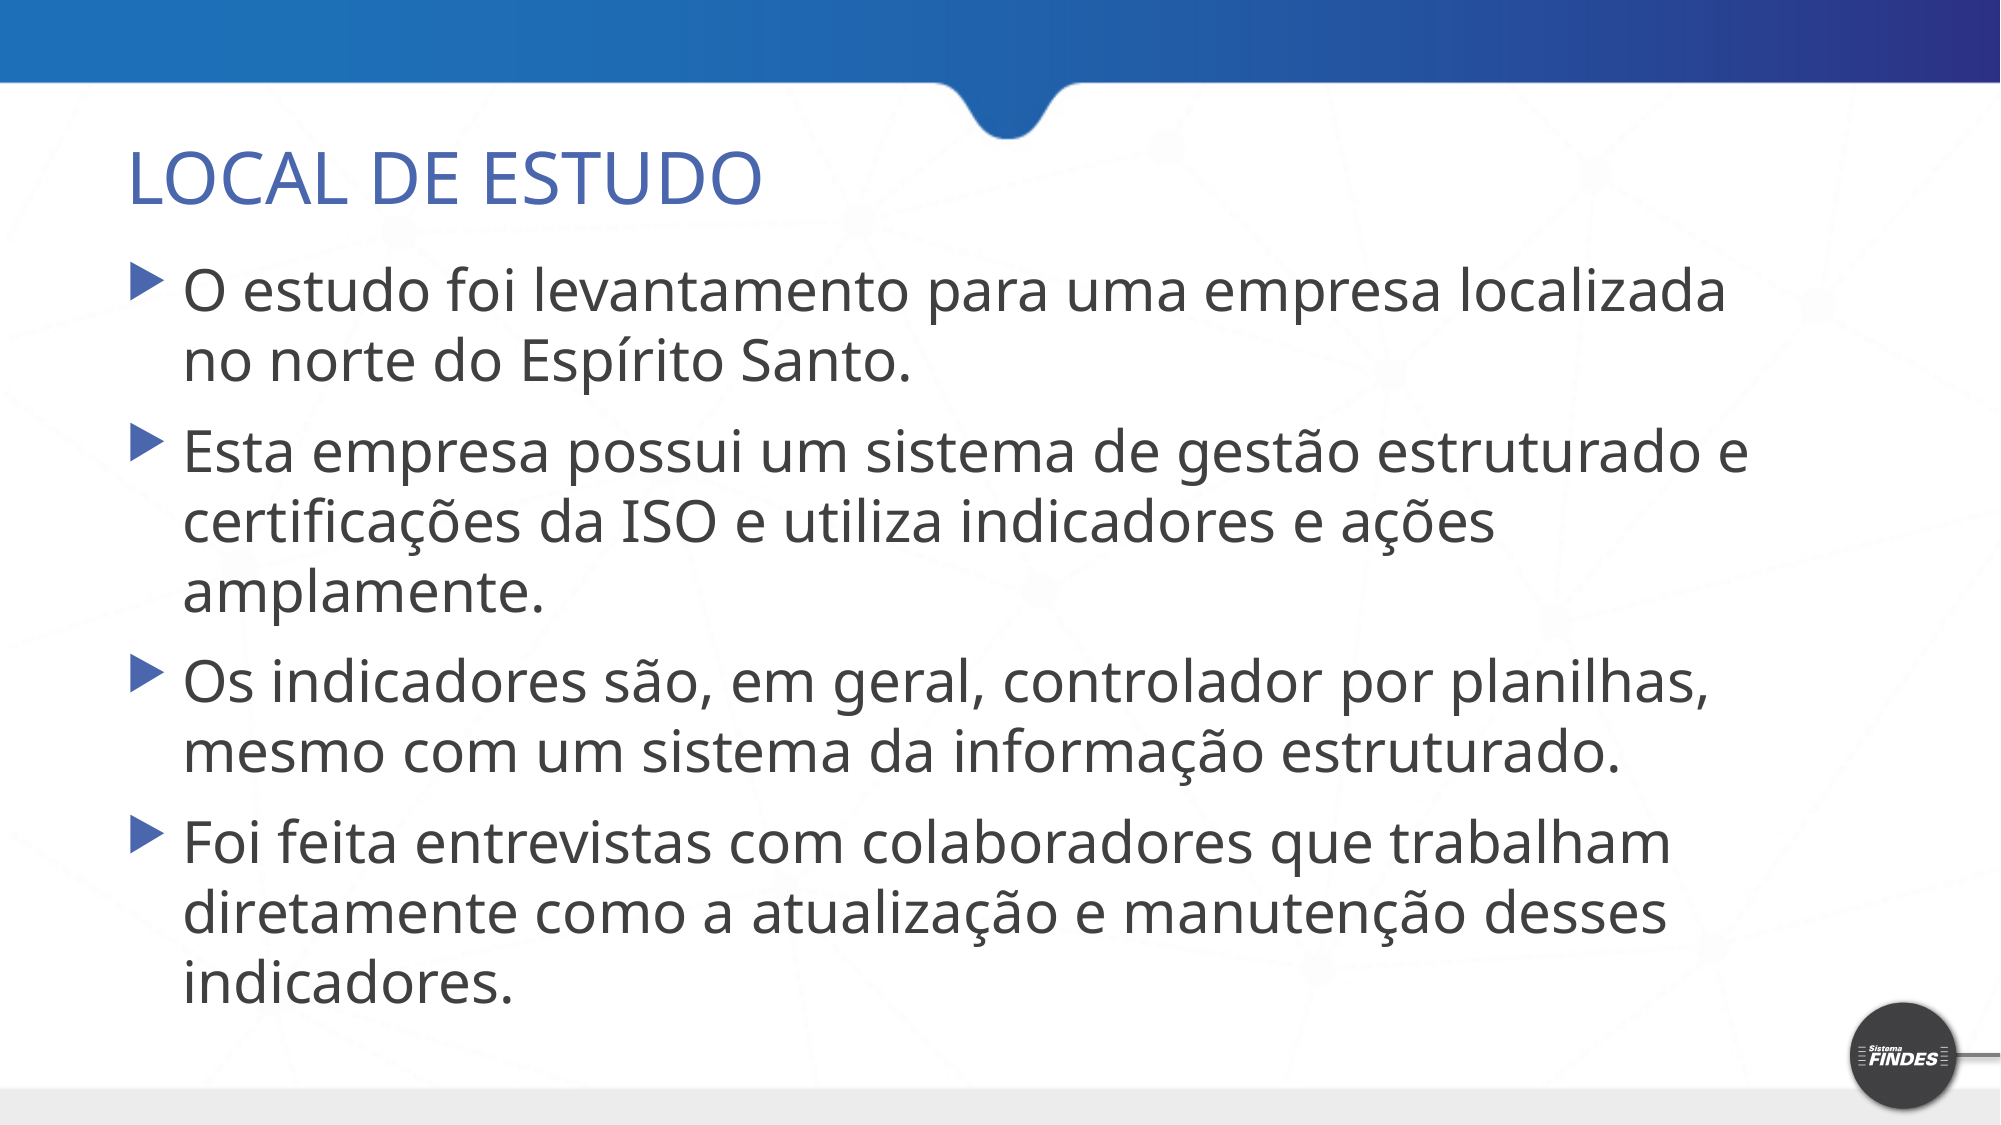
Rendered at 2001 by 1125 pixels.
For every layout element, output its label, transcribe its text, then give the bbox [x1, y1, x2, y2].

picture [0, 0, 2000, 1125]
list O estudo foi levantamento para uma empresa localizada no norte do Espírito Santo. Esta empresa possui um sistema de gestão estruturado e certificações da ISO e utiliza indicadores e ações amplamente. Os indicadores são, em geral, controlador por planilhas, mesmo com um sistema da informação estruturado. Foi feita entrevistas com colaboradores que trabalham diretamente como a atualização e manutenção desses indicadores. [111, 245, 1778, 1040]
title LOCAL DE ESTUDO [111, 124, 1842, 228]
